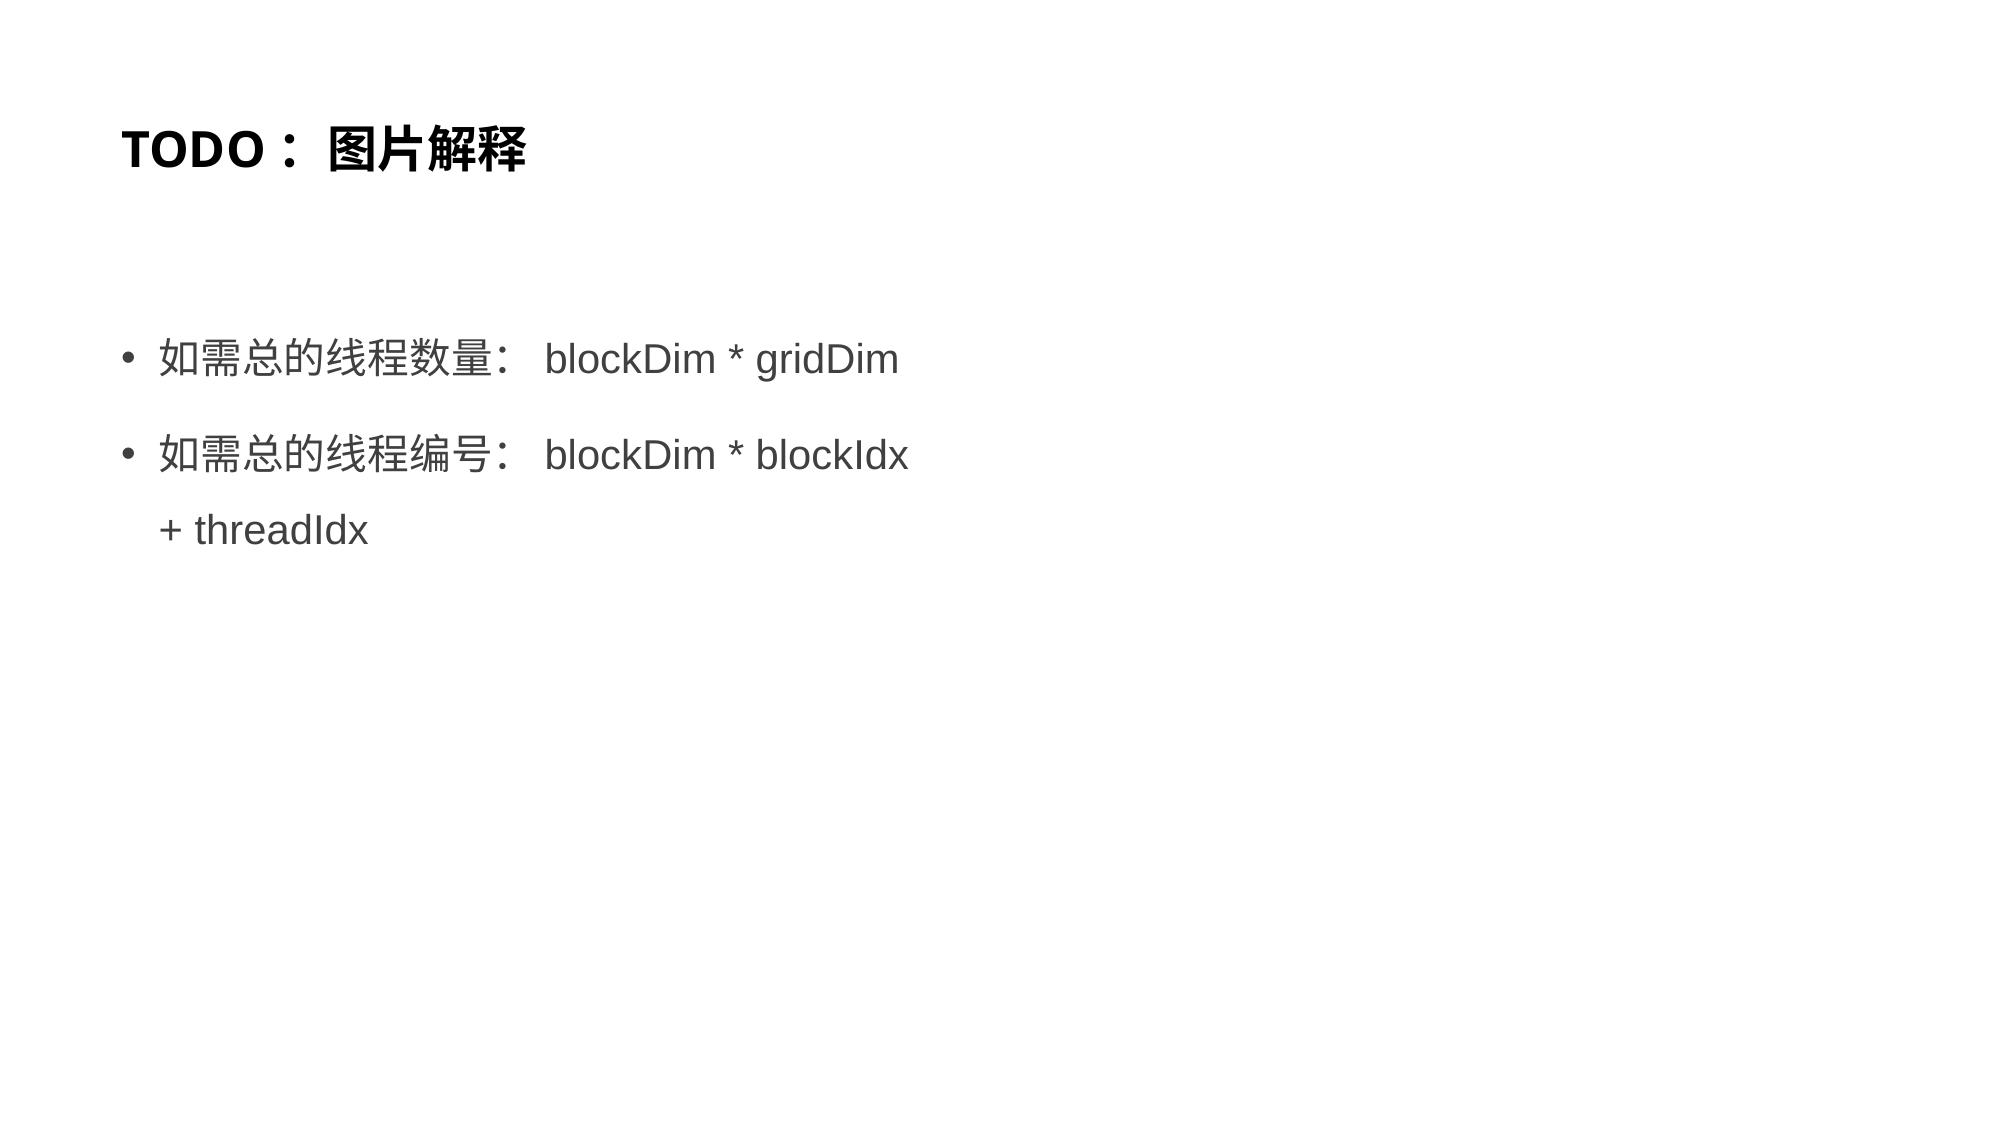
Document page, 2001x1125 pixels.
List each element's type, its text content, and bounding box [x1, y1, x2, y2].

title TODO：图片解释 [106, 42, 1832, 260]
list 如需总的线程数量：blockDim * gridDim 如需总的线程编号：blockDim * blockIdx + threadIdx [106, 299, 957, 1014]
